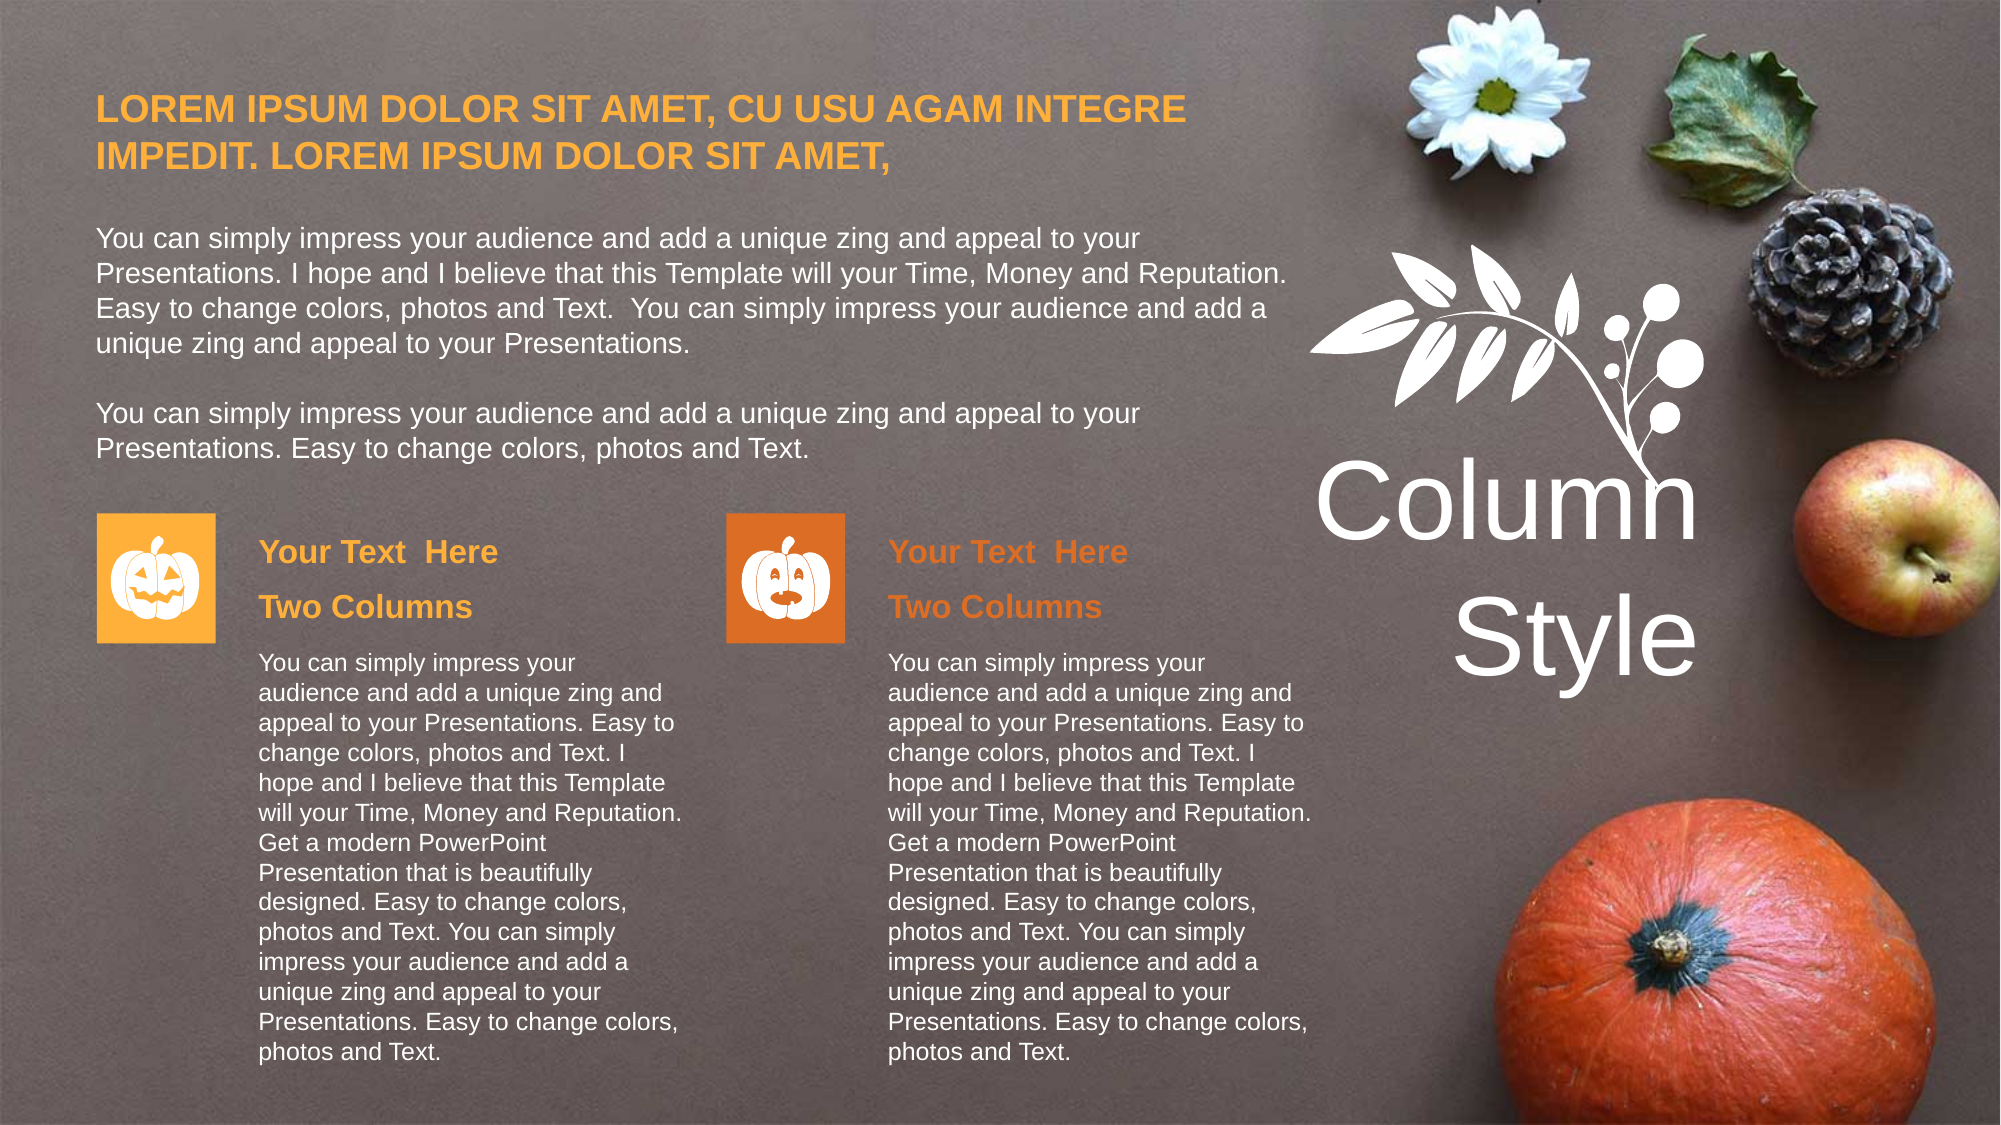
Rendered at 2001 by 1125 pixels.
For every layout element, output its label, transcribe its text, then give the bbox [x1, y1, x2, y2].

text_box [1367, 180, 1647, 543]
text_box You can simply impress your audience and add a unique zing and appeal to your Presentations. Easy to change colors, photos and Text. I hope and I believe that this Template will your Time, Money and Reputation. Get a modern PowerPoint Presentation that is beautifully designed. Easy to change colors, photos and Text. You can simply impress your audience and add a unique zing and appeal to your Presentations. Easy to change colors, photos and Text. [243, 639, 699, 1073]
text_box You can simply impress your audience and add a unique zing and appeal to your Presentations. Easy to change colors, photos and Text. I hope and I believe that this Template will your Time, Money and Reputation. Get a modern PowerPoint Presentation that is beautifully designed. Easy to change colors, photos and Text. You can simply impress your audience and add a unique zing and appeal to your Presentations. Easy to change colors, photos and Text. [873, 639, 1329, 1073]
text_box [725, 512, 846, 644]
text_box LOREM IPSUM DOLOR SIT AMET, CU USU AGAM INTEGRE IMPEDIT. LOREM IPSUM DOLOR SIT AMET, [80, 76, 1329, 185]
text_box [110, 536, 200, 620]
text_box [873, 523, 1329, 634]
text_box Column Style [1270, 420, 1716, 705]
text_box [96, 512, 217, 644]
text_box You can simply impress your audience and add a unique zing and appeal to your Presentations. I hope and I believe that this Template will your Time, Money and Reputation. Easy to change colors, photos and Text. You can simply impress your audience and add a unique zing and appeal to your Presentations. You can simply impress your audience and add a unique zing and appeal to your Presentations. Easy to change colors, photos and Text. [80, 212, 1329, 472]
text_box [741, 536, 831, 620]
picture [0, 0, 2001, 1125]
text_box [243, 523, 699, 634]
